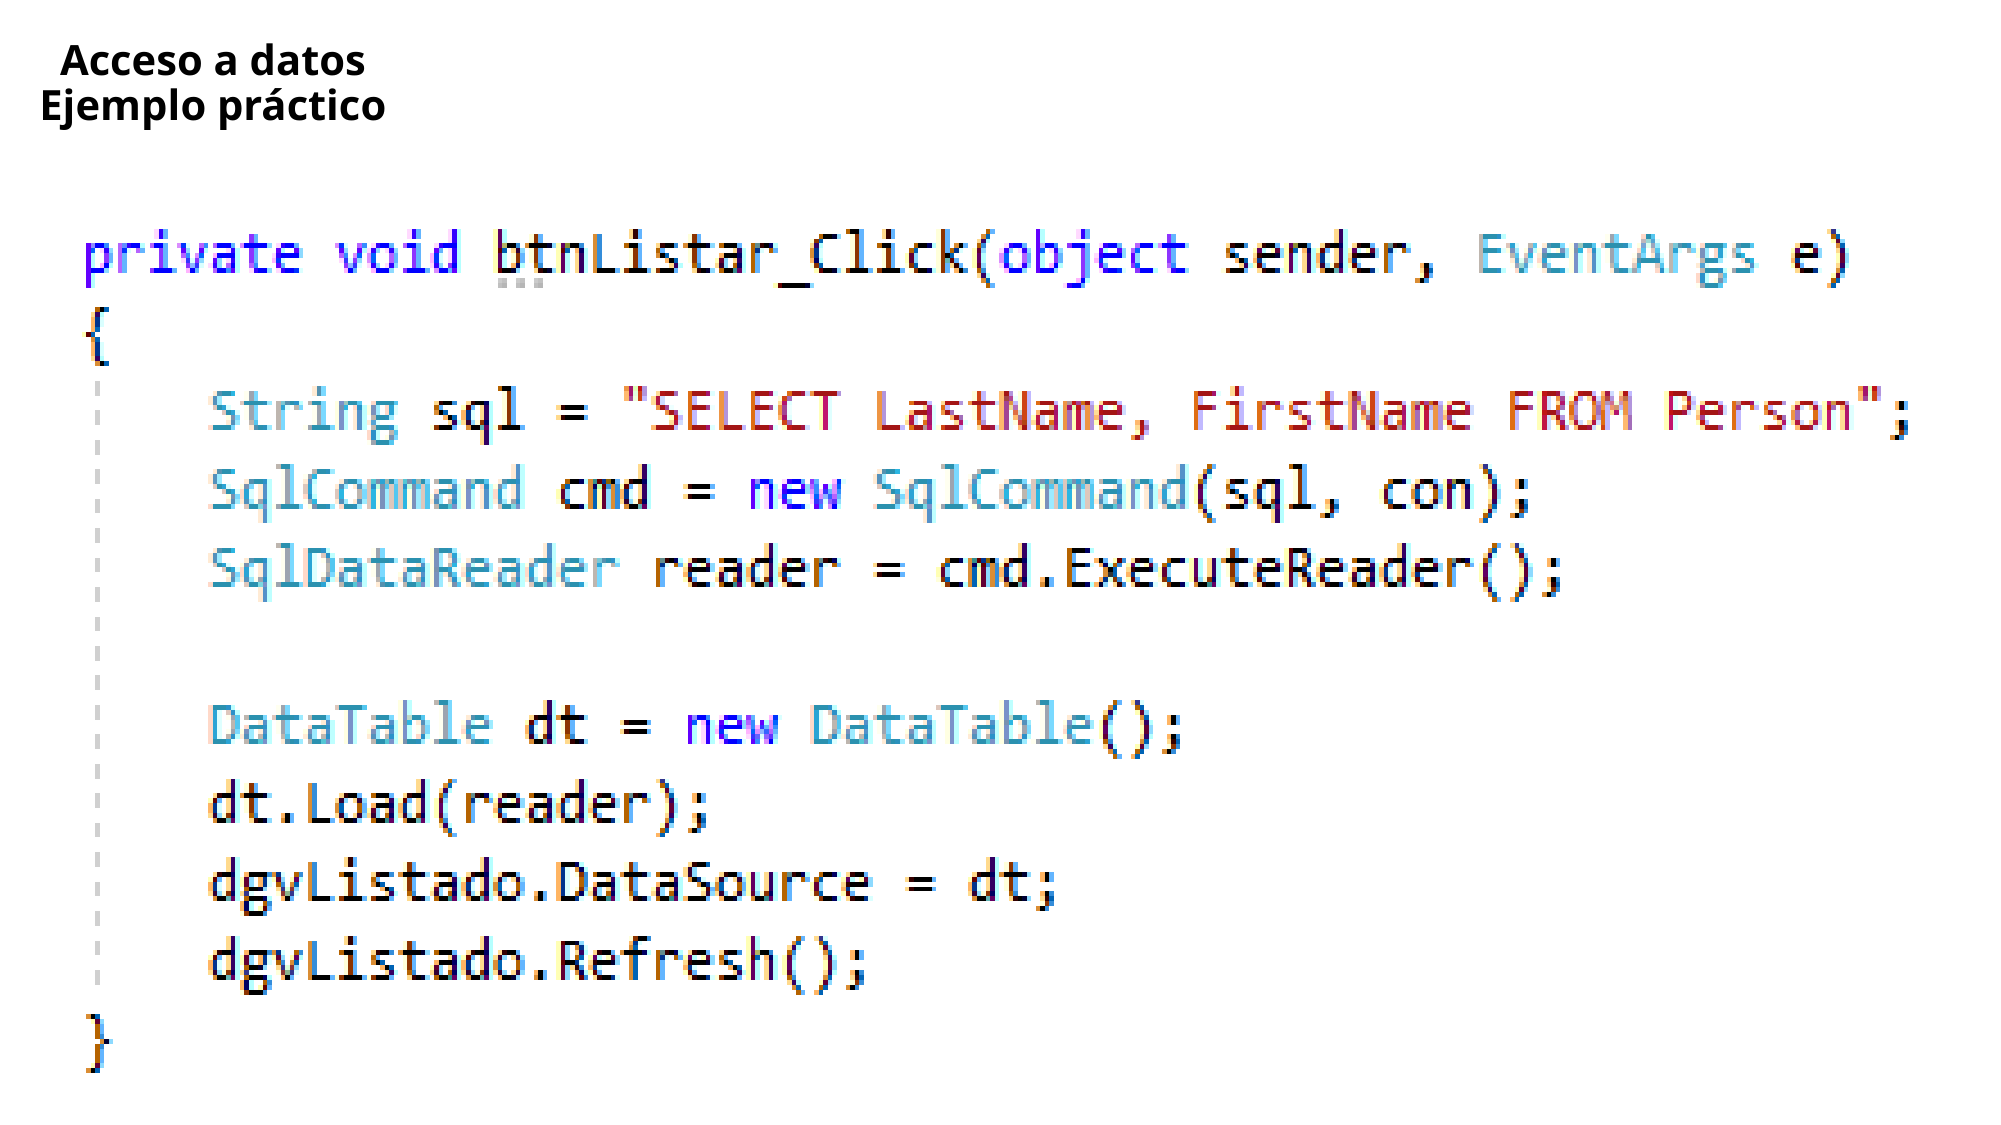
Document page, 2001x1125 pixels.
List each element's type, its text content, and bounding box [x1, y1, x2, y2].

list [37, 190, 1972, 1103]
title Acceso a datos Ejemplo práctico [16, 5, 410, 163]
